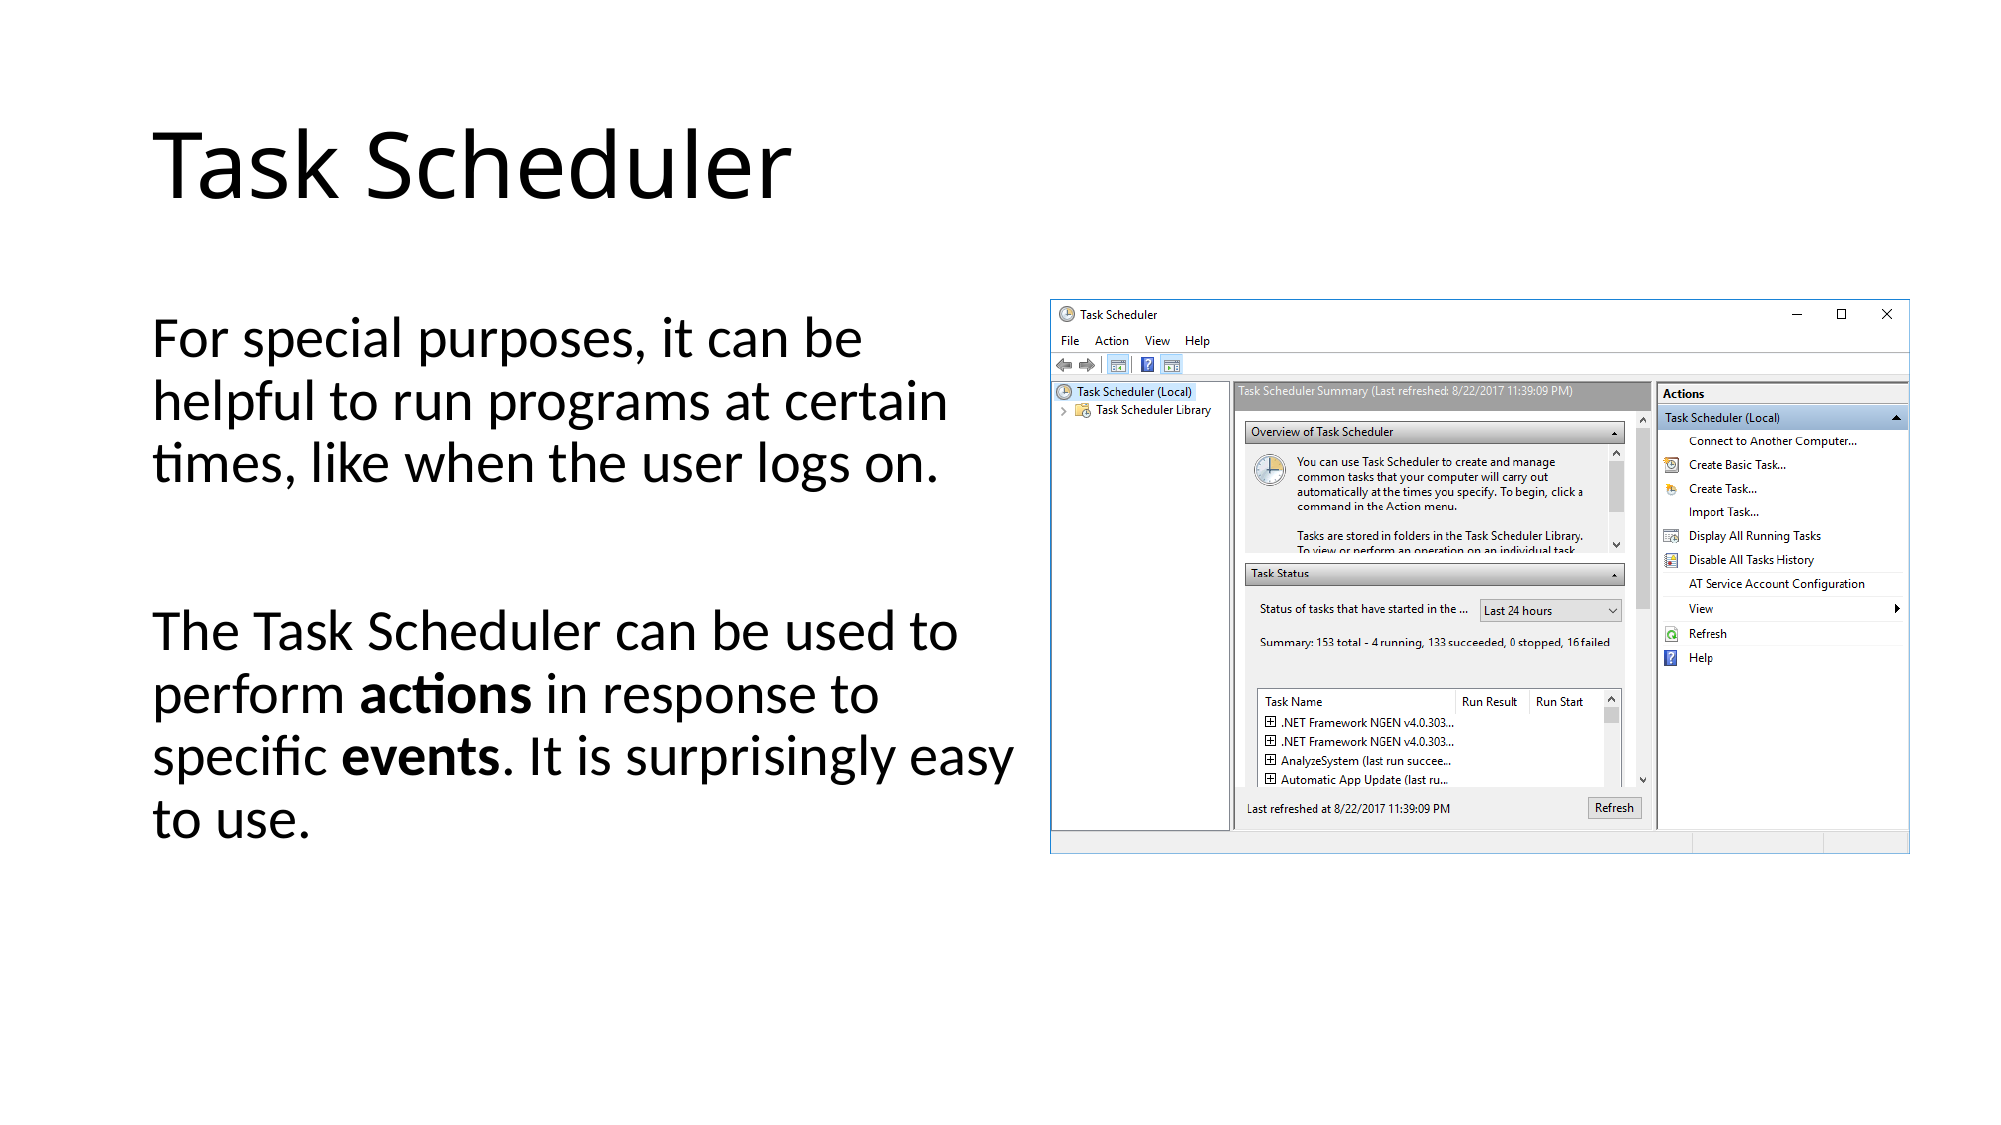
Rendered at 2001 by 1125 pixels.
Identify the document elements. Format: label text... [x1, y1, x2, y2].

picture [1049, 299, 1910, 854]
list For special purposes, it can be helpful to run programs at certain times, like when the user logs on. The Task Scheduler can be used to perform actions in response to specific events. It is surprisingly easy to use. [137, 299, 1050, 1014]
title Task Scheduler [137, 59, 1863, 278]
